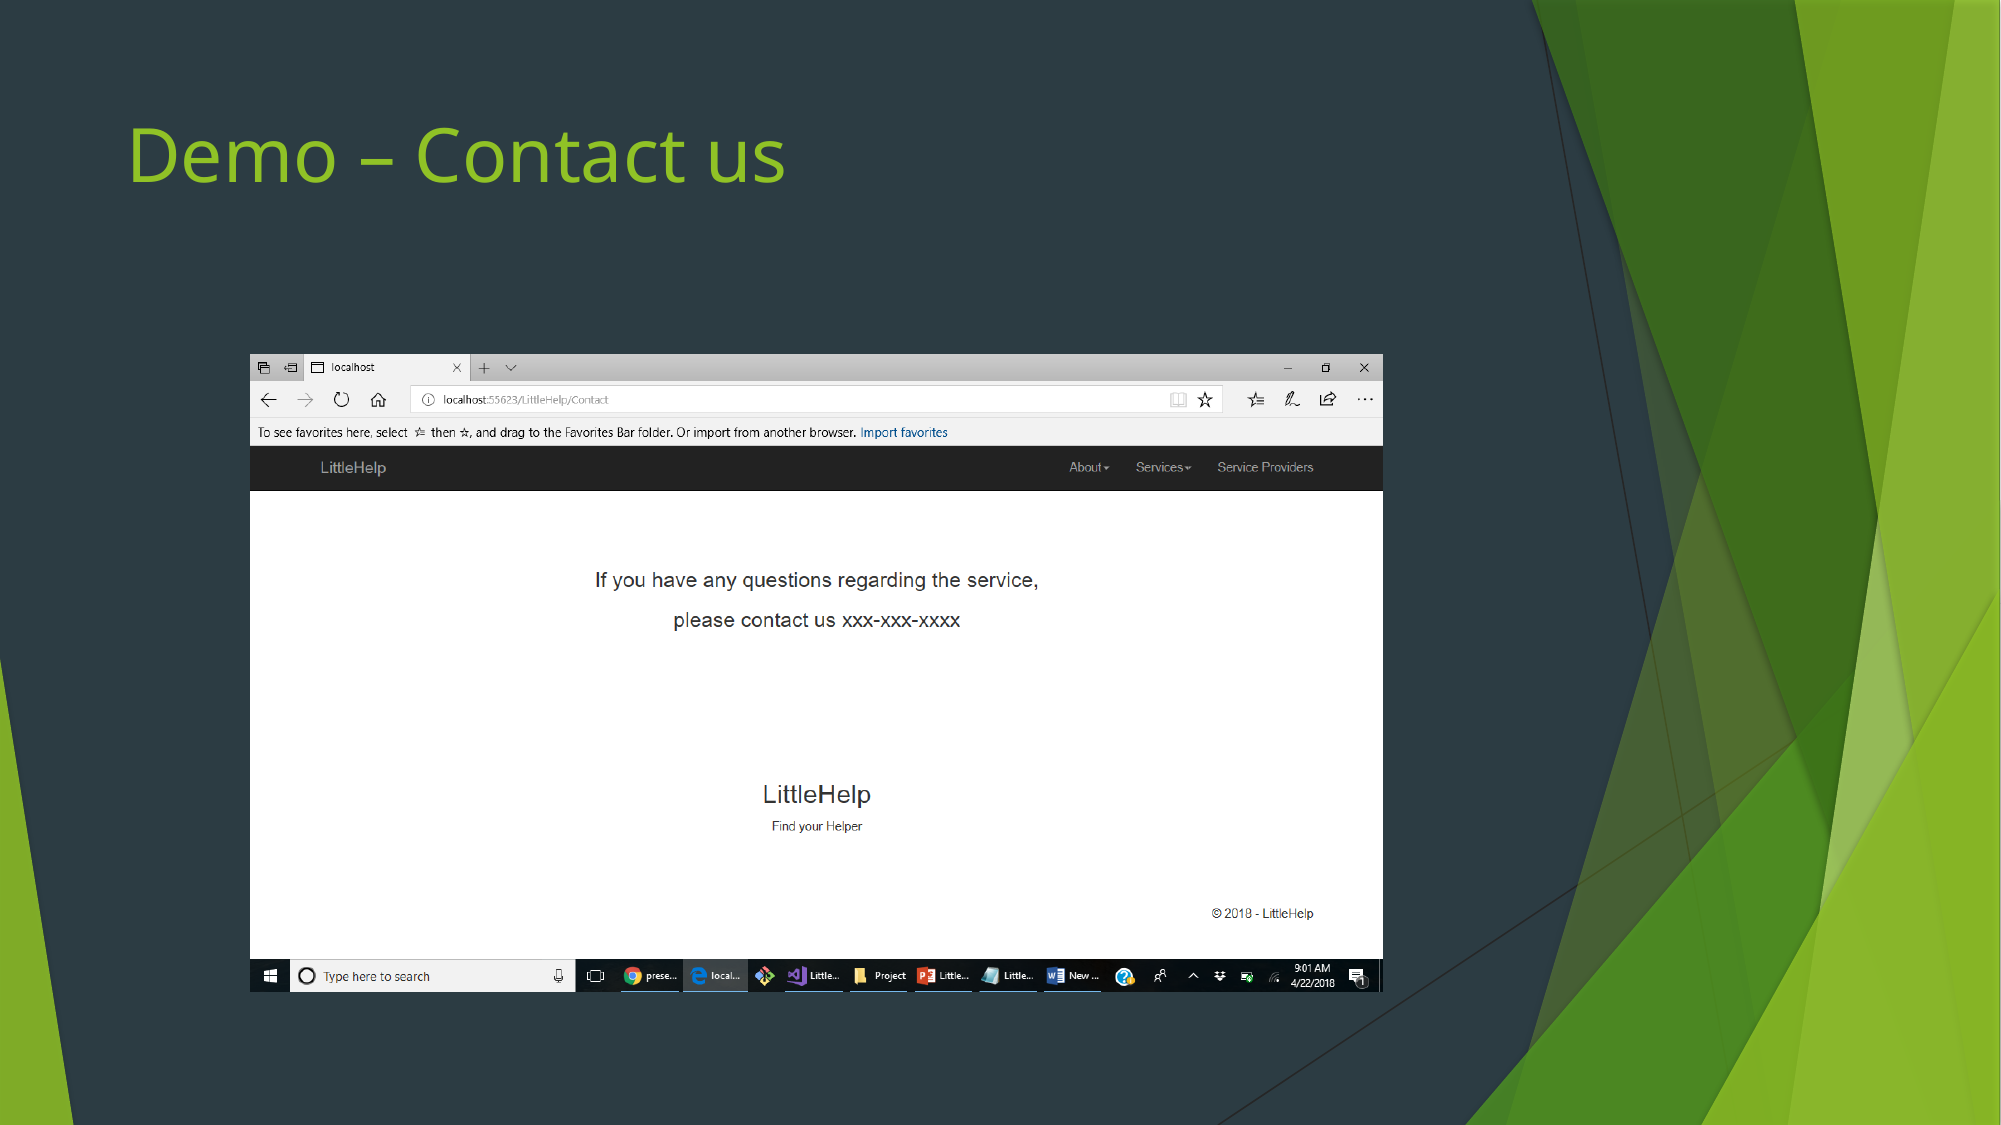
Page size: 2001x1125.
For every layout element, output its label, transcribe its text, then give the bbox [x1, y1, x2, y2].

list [249, 353, 1384, 992]
title Demo – Contact us [111, 99, 1522, 317]
